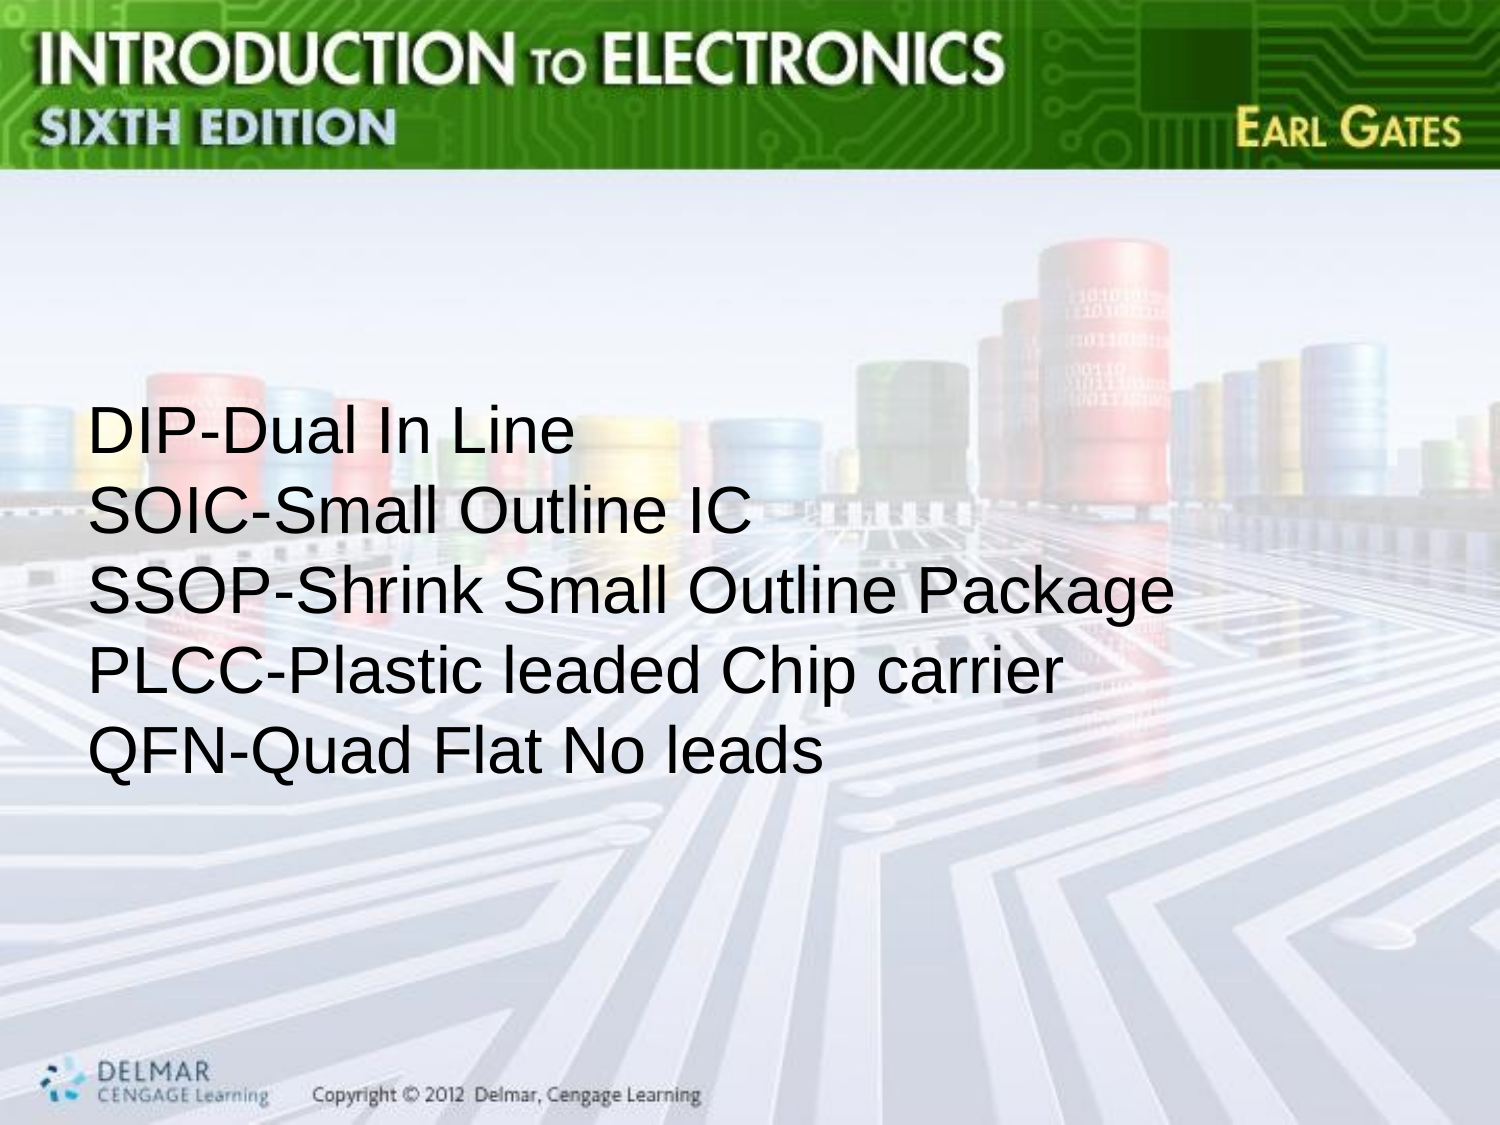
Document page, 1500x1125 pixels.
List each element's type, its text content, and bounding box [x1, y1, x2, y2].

picture [0, 0, 1500, 1125]
list DIP-Dual In Line SOIC-Small Outline IC SSOP-Shrink Small Outline Package PLCC-Plastic leaded Chip carrier QFN-Quad Flat No leads [87, 387, 1375, 1115]
